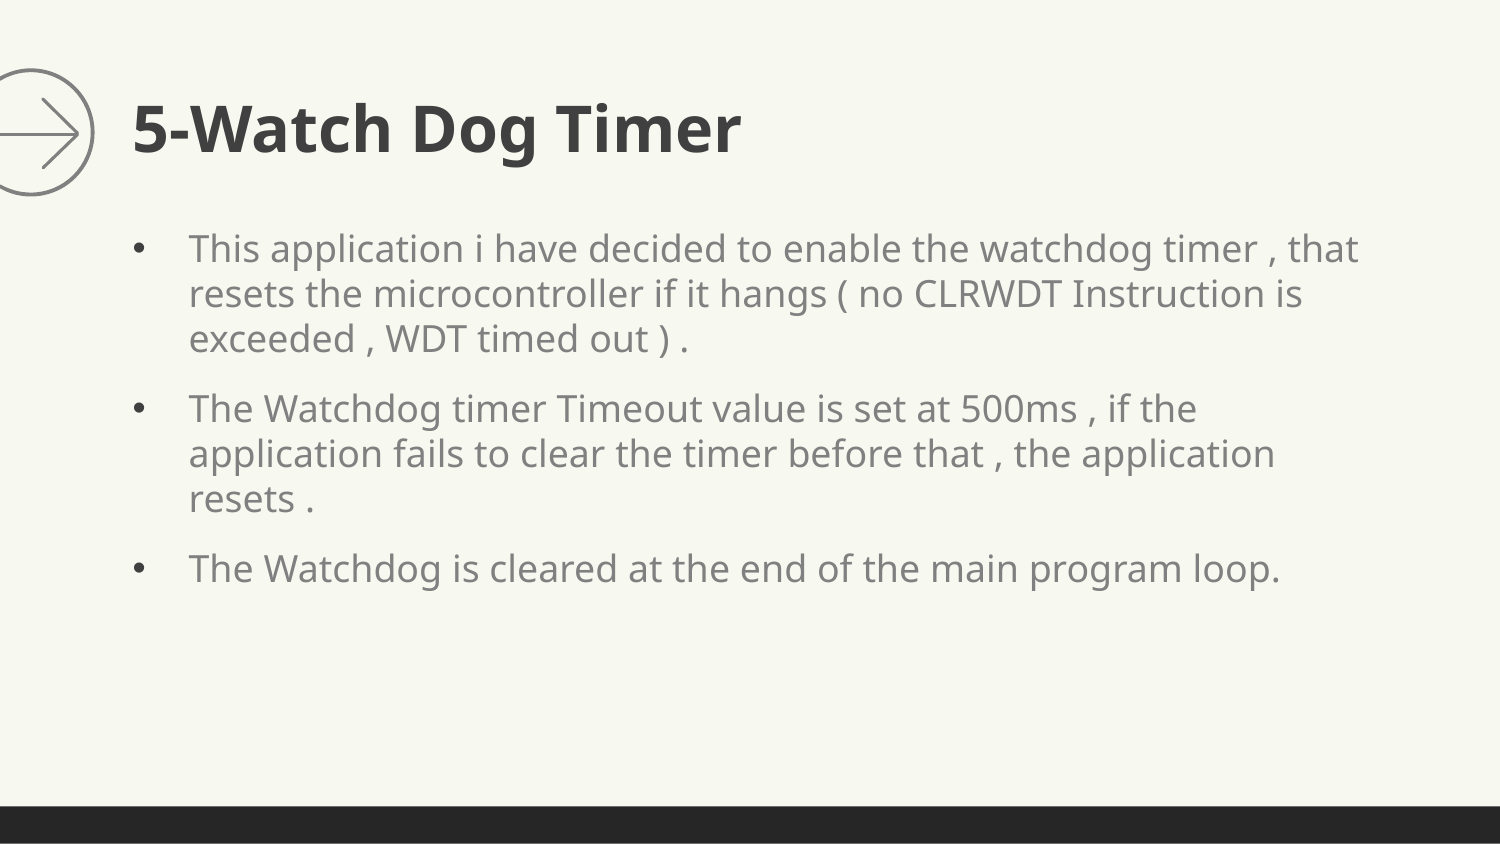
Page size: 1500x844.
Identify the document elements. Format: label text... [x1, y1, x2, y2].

list This application i have decided to enable the watchdog timer , that resets the microcontroller if it hangs ( no CLRWDT Instruction is exceeded , WDT timed out ) . The Watchdog timer Timeout value is set at 500ms , if the application fails to clear the timer before that , the application resets . The Watchdog is cleared at the end of the main program loop. [117, 217, 1381, 754]
title 5-Watch Dog Timer [117, 80, 1380, 174]
